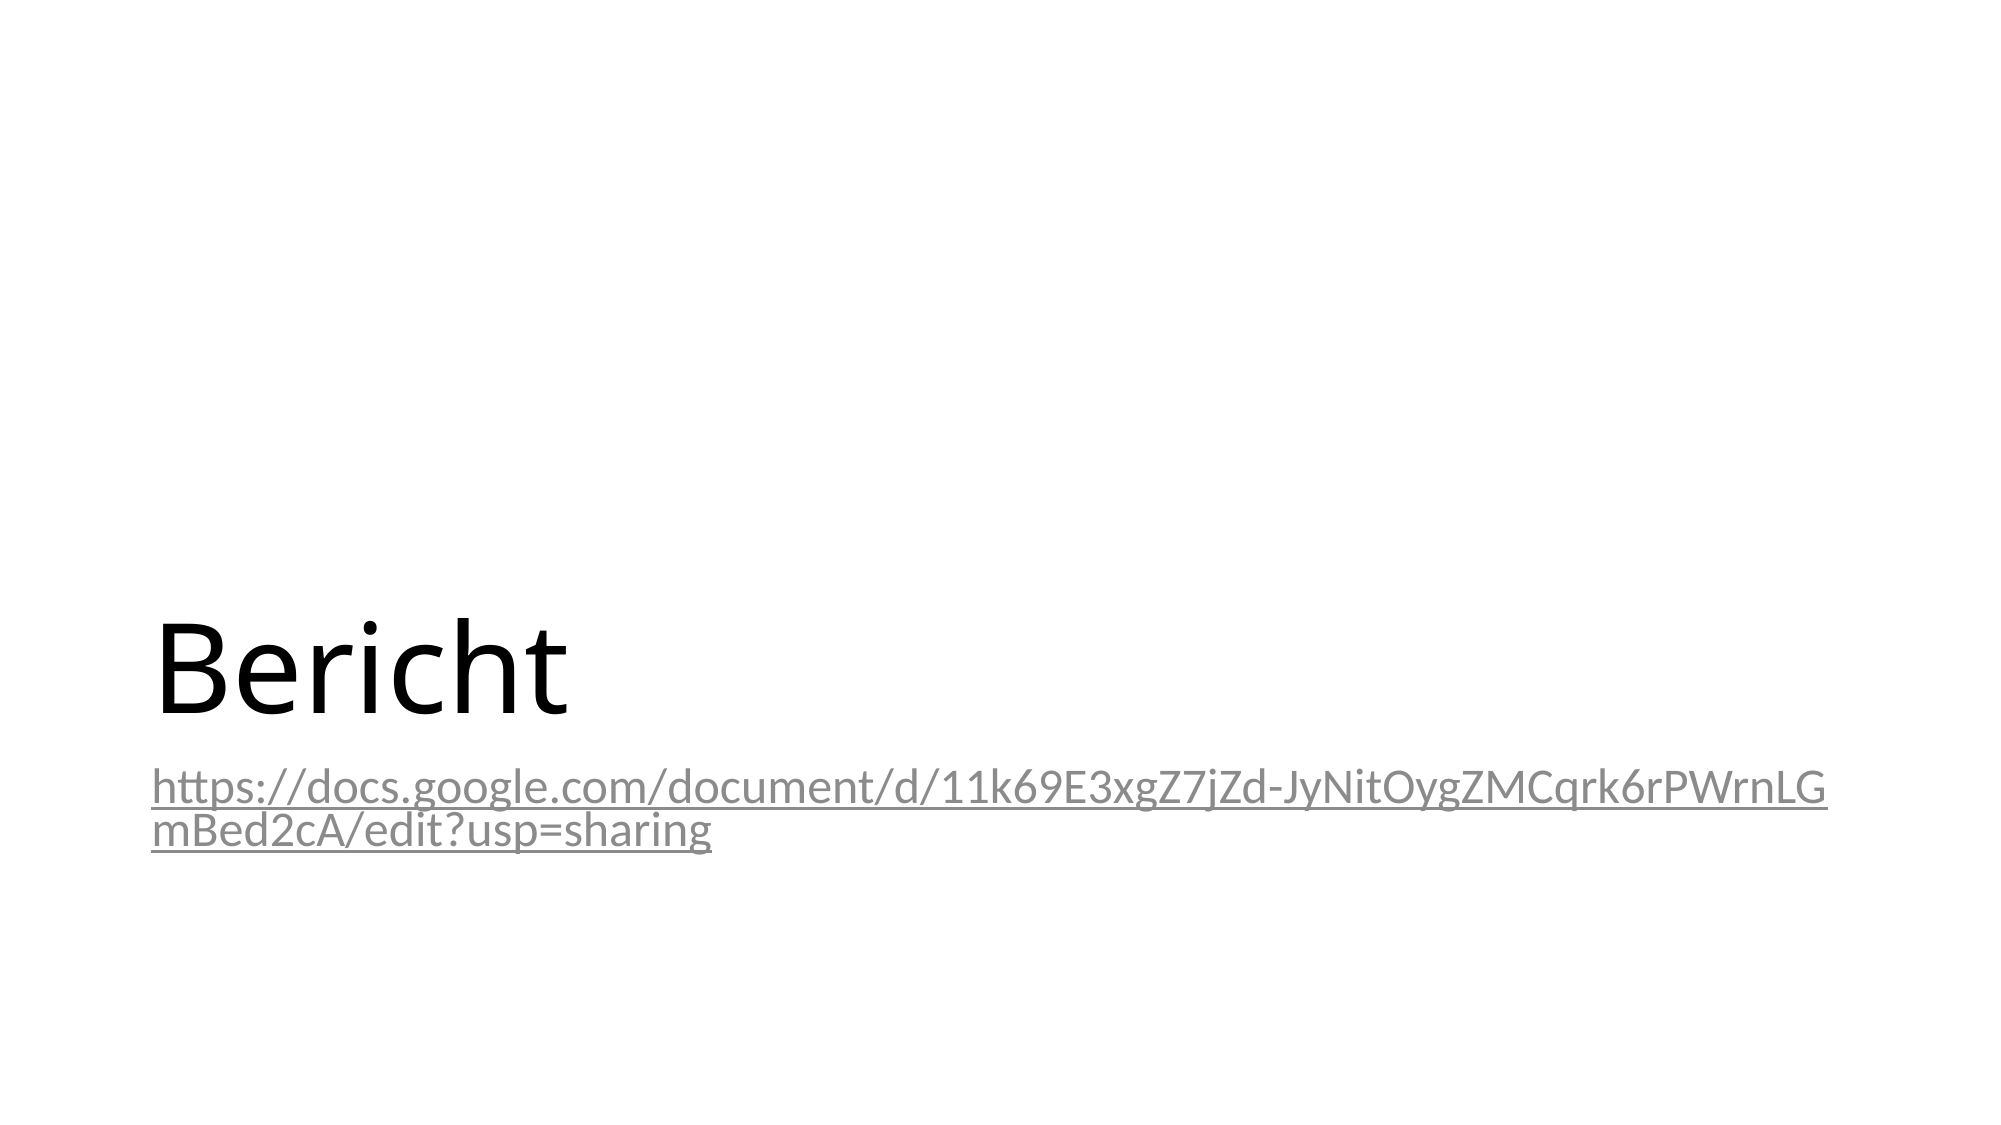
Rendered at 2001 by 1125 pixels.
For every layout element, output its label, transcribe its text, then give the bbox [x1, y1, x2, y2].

title Bericht [136, 280, 1862, 749]
list https://docs.google.com/document/d/11k69E3xgZ7jZd-JyNitOygZMCqrk6rPWrnLGmBed2cA/edit?usp=sharing [136, 752, 1862, 999]
